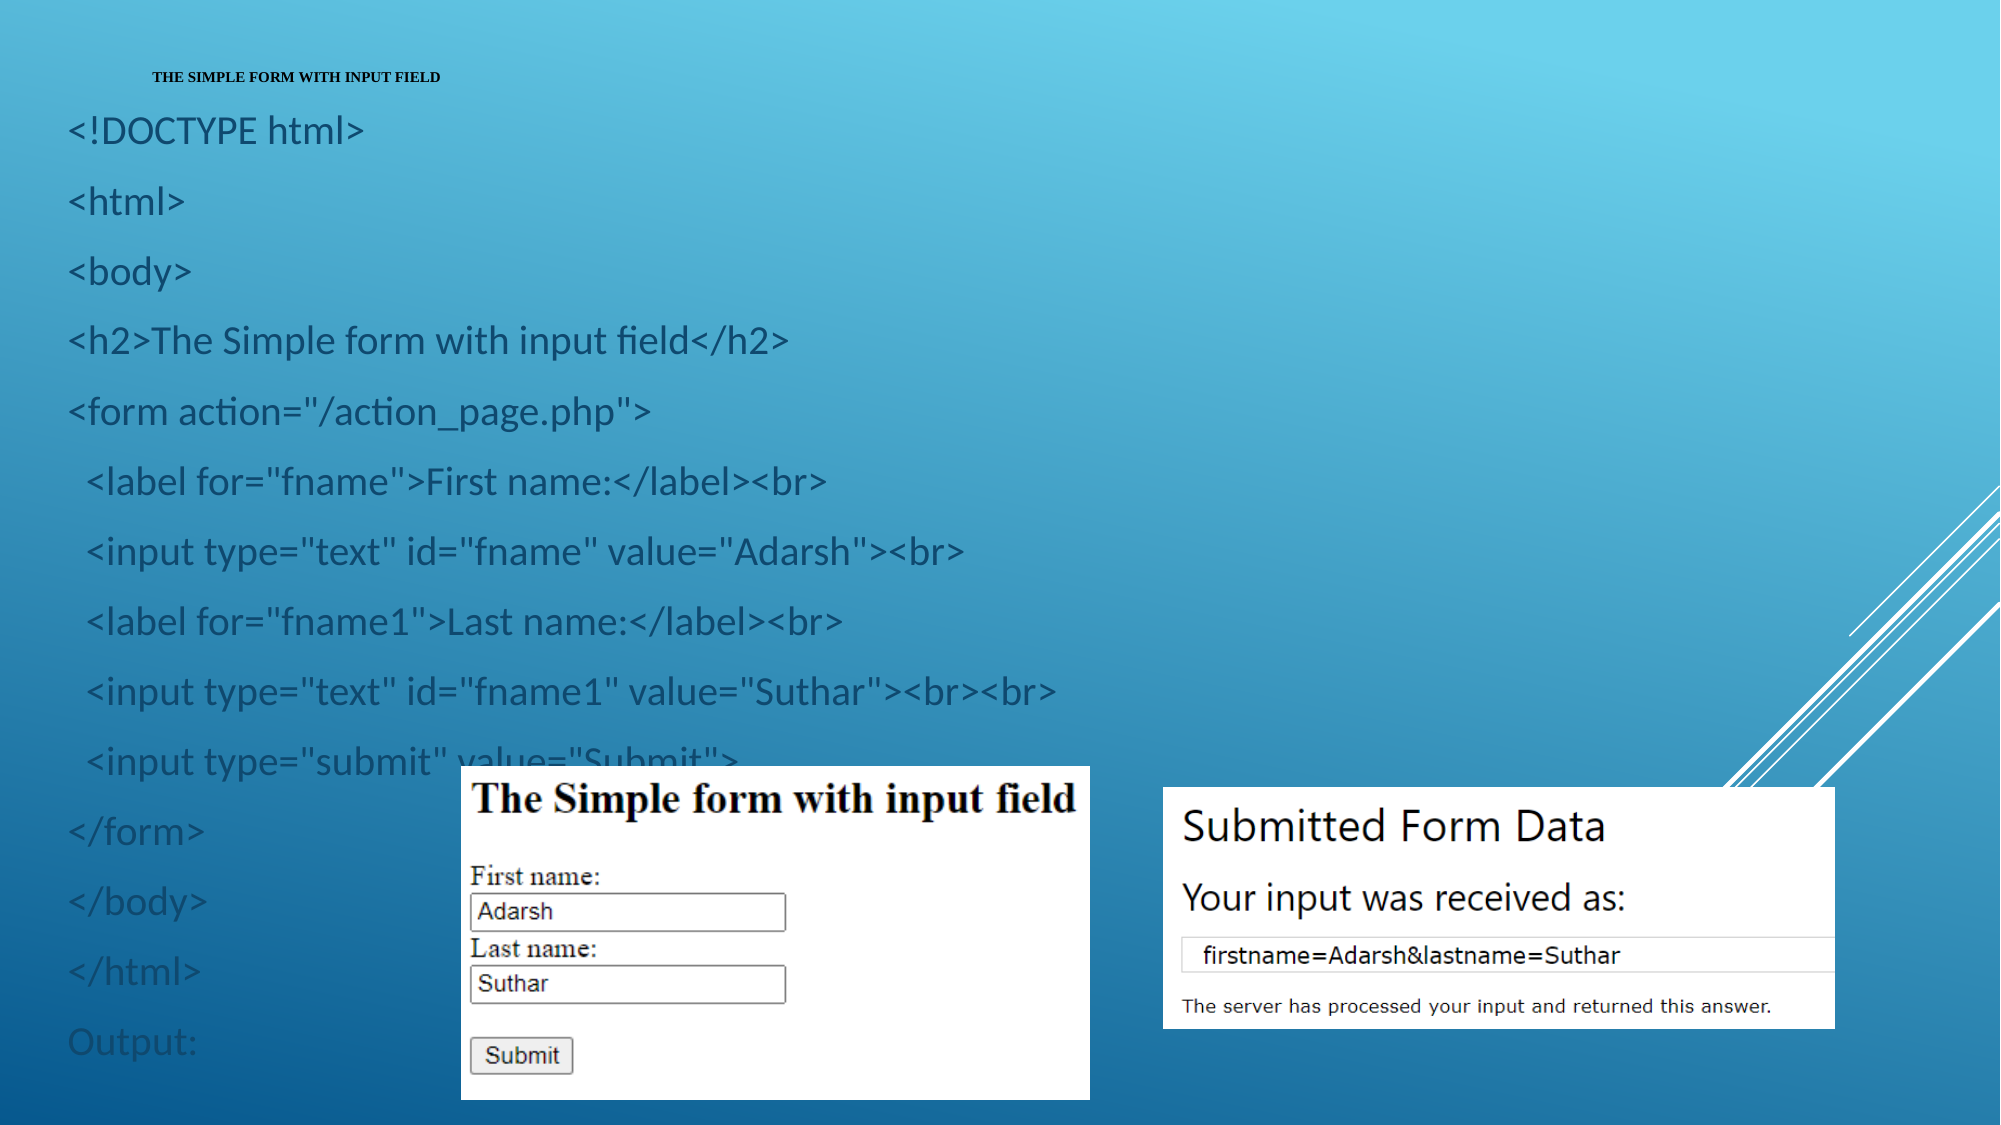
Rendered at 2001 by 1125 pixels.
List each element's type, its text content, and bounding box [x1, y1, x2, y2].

list <!DOCTYPE html> <html> <body> <h2>The Simple form with input field</h2> <form action="/action_page.php"> <label for="fname">First name:</label><br> <input type="text" id="fname" value="Adarsh"><br> <label for="fname1">Last name:</label><br> <input type="text" id="fname1" value="Suthar"><br><br> <input type="submit" value="Submit"> </form> </body> </html> Output: [52, 96, 1934, 1078]
title The Simple form with input field [137, 59, 1800, 96]
picture [1163, 787, 1835, 1030]
picture [461, 766, 1091, 1100]
